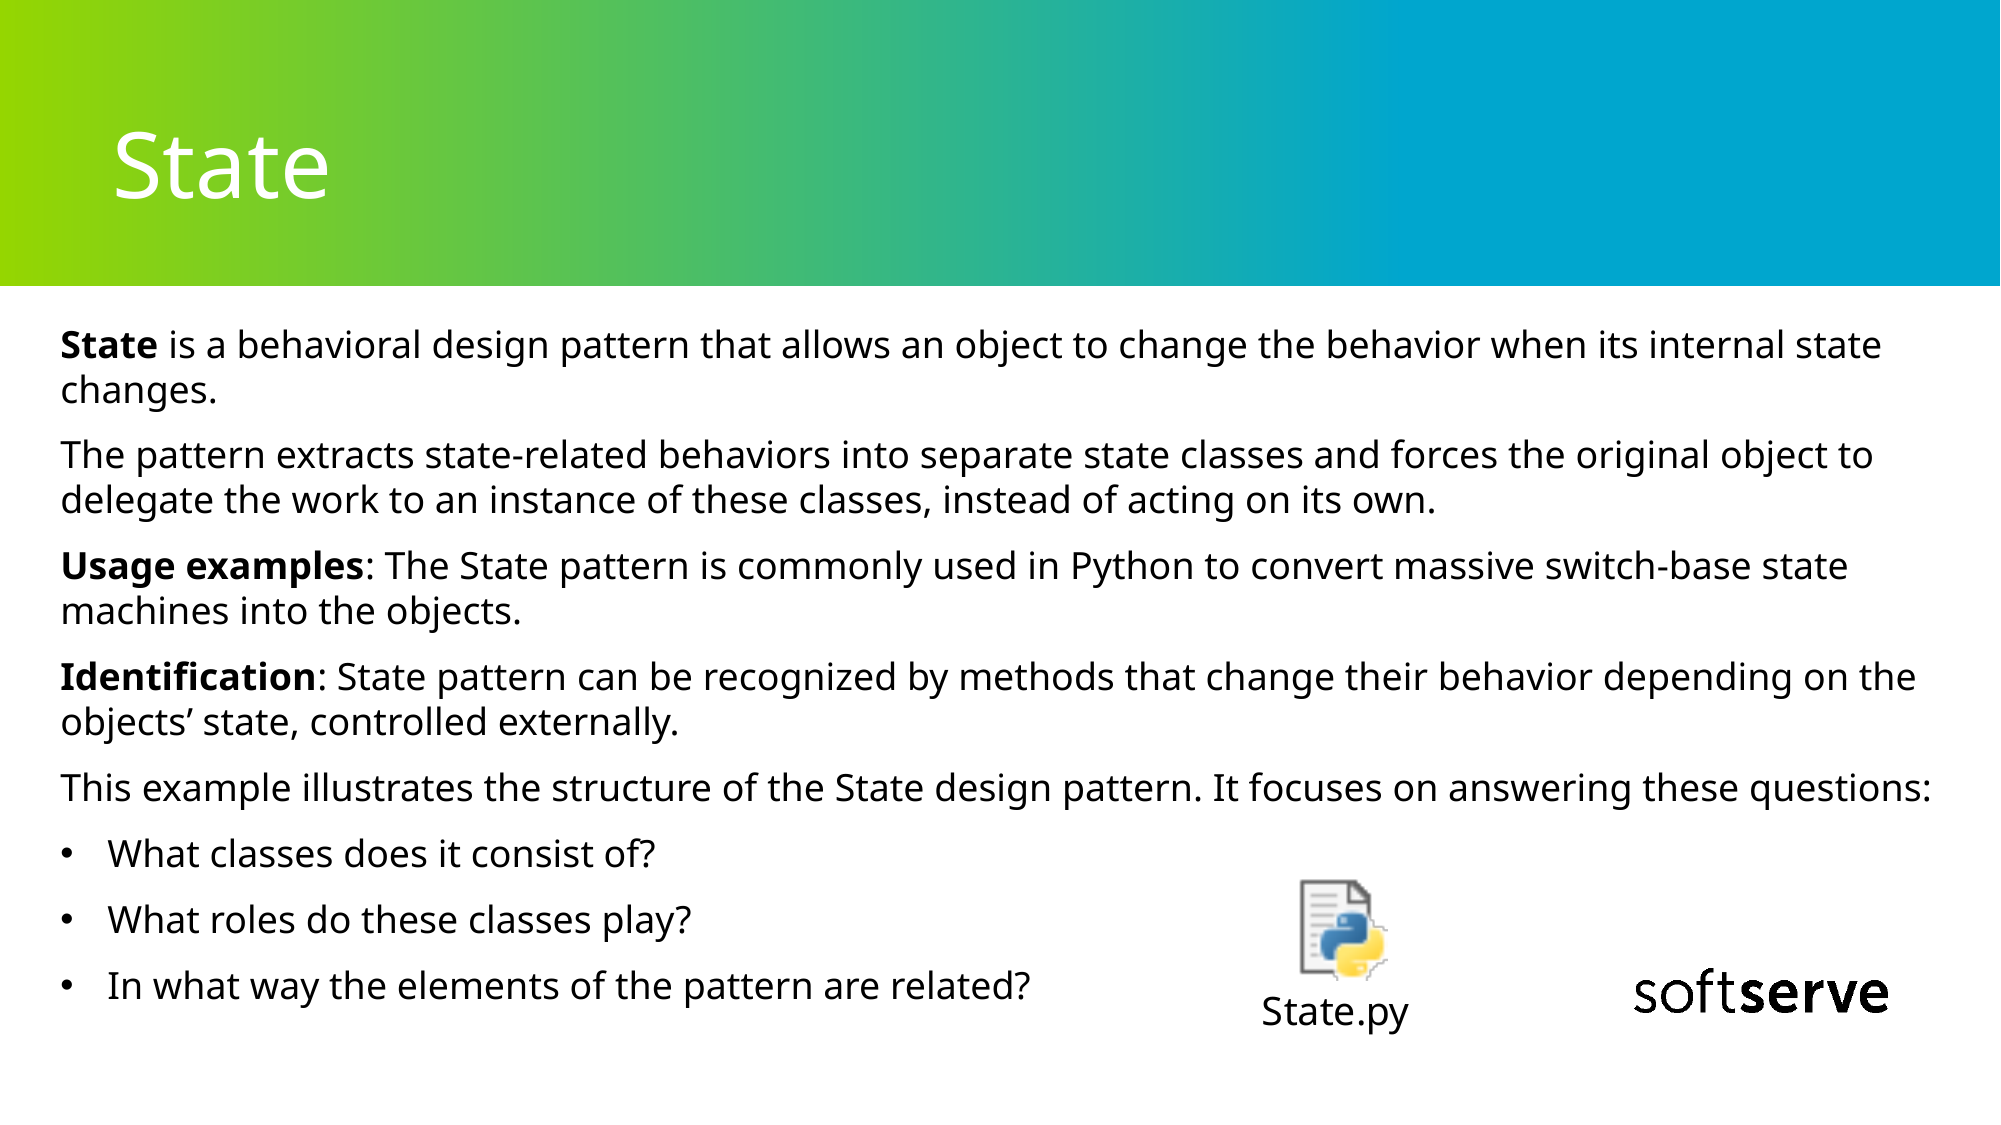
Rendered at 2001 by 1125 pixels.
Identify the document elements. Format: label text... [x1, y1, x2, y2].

picture [1634, 968, 1888, 1013]
list State is a behavioral design pattern that allows an object to change the behavior when its internal state changes. The pattern extracts state-related behaviors into separate state classes and forces the original object to delegate the work to an instance of these classes, instead of acting on its own. Usage examples: The State pattern is commonly used in Python to convert massive switch-base state machines into the objects. Identification: State pattern can be recognized by methods that change their behavior depending on the objects’ state, controlled externally. This example illustrates the structure of the State design pattern. It focuses on answering these questions: What classes does it consist of? What roles do these classes play? In what way the elements of the pattern are related? [60, 313, 1979, 876]
title State [112, 112, 1888, 225]
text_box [1249, 875, 1421, 1049]
